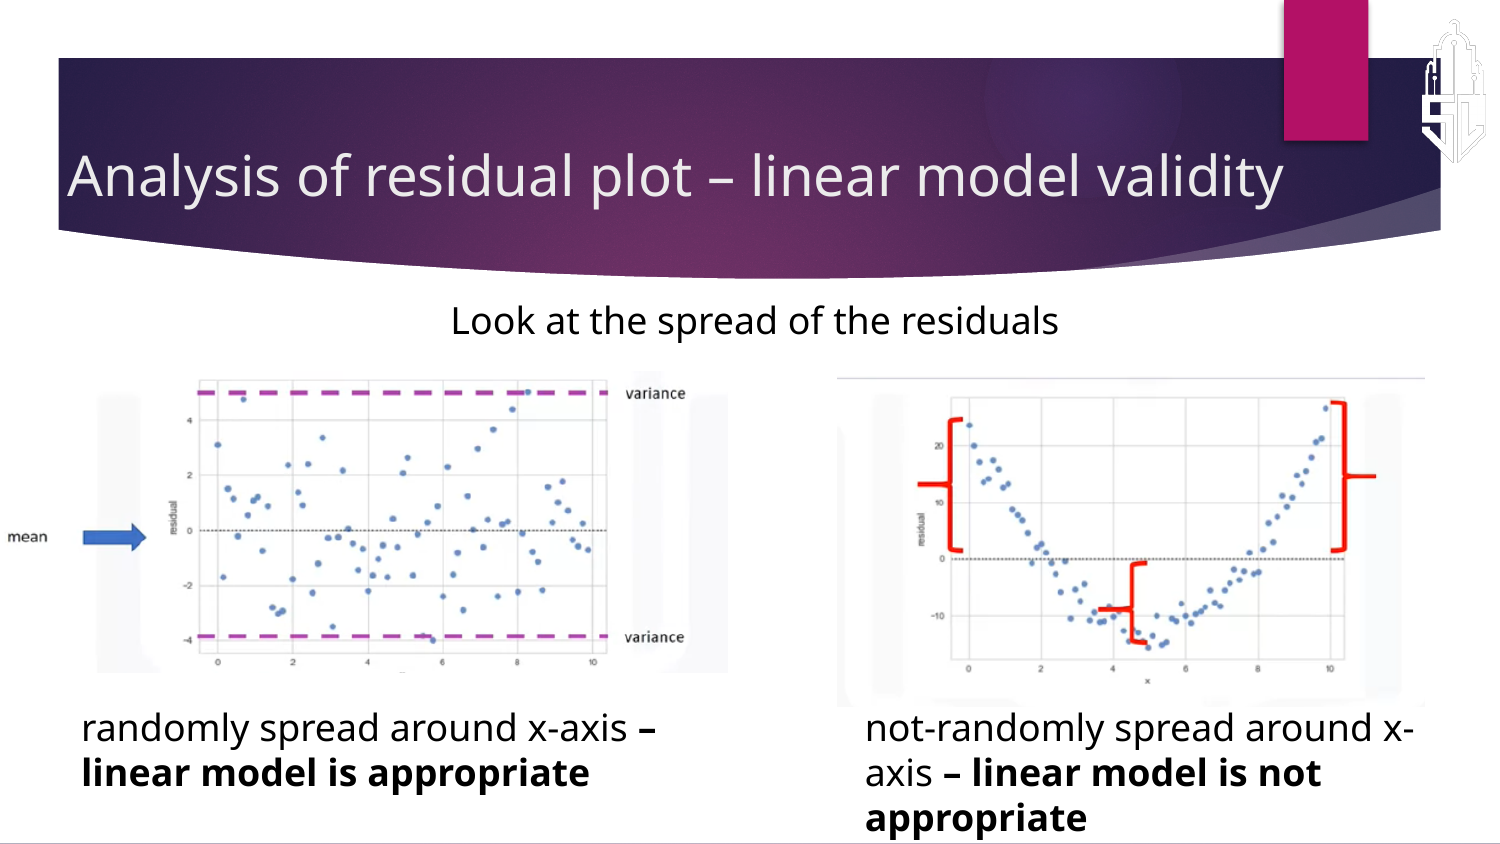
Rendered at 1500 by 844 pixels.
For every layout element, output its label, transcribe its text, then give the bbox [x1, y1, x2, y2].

text_box randomly spread around x-axis – linear model is appropriate [66, 696, 712, 802]
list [0, 371, 729, 674]
title Analysis of residual plot – linear model validity [52, 130, 1326, 218]
text_box not-randomly spread around x-axis – linear model is not appropriate [849, 696, 1496, 844]
picture [1422, 19, 1486, 163]
text_box Look at the spread of the residuals [435, 289, 1085, 350]
picture [837, 376, 1426, 708]
